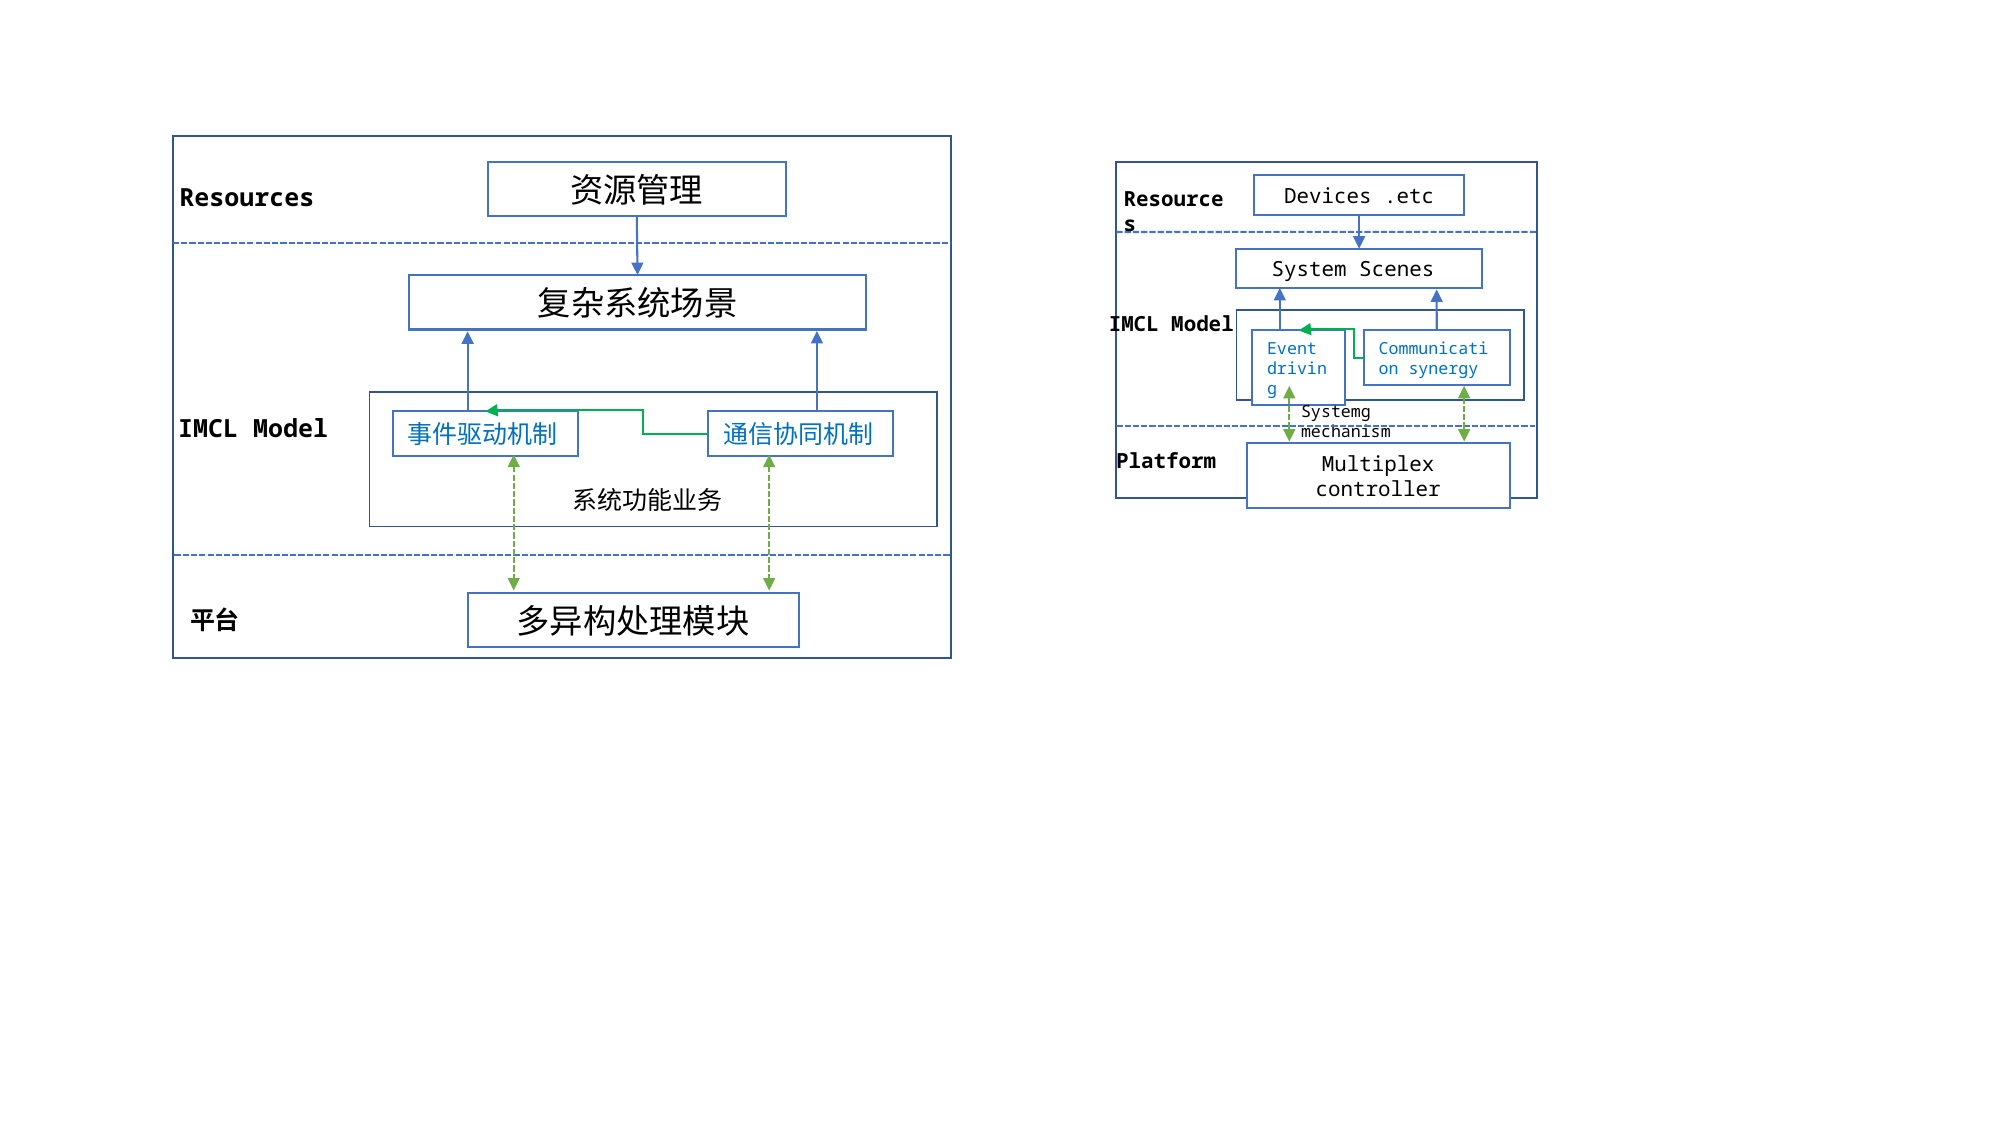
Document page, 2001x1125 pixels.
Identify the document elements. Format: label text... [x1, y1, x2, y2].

text_box [172, 244, 952, 659]
text_box [1346, 359, 1463, 393]
text_box System Scenes [1235, 248, 1483, 289]
text_box [469, 391, 816, 411]
text_box [770, 391, 938, 527]
text_box IMCL Model [163, 404, 343, 450]
text_box [172, 135, 952, 242]
text_box [1235, 309, 1279, 401]
text_box 事件驱动机制 [392, 410, 579, 457]
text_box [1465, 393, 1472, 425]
text_box 多异构处理模块 [467, 592, 800, 648]
text_box [514, 434, 769, 527]
text_box 资源管理 [487, 161, 787, 217]
text_box Event driving [1251, 329, 1346, 406]
text_box Communication synergy [1363, 329, 1511, 386]
text_box 通信协同机制 [707, 410, 894, 457]
text_box [368, 391, 513, 527]
text_box [1115, 161, 1538, 499]
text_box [1298, 330, 1364, 359]
text_box [1438, 309, 1525, 401]
text_box 平台 [175, 597, 256, 642]
text_box Devices .etc [1253, 174, 1465, 216]
text_box Systemg mechanism [1290, 393, 1464, 425]
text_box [485, 411, 709, 434]
text_box 复杂系统场景 [408, 274, 867, 331]
text_box Platform [1101, 439, 1231, 480]
text_box IMCL Model [1094, 303, 1249, 344]
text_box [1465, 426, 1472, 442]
text_box Resources [1108, 178, 1239, 244]
text_box 系统功能业务 [557, 477, 743, 522]
text_box Systemg mechanism [1290, 426, 1463, 442]
text_box Multiplex controller [1246, 442, 1511, 509]
text_box Resources [164, 174, 330, 220]
text_box [1281, 309, 1435, 330]
